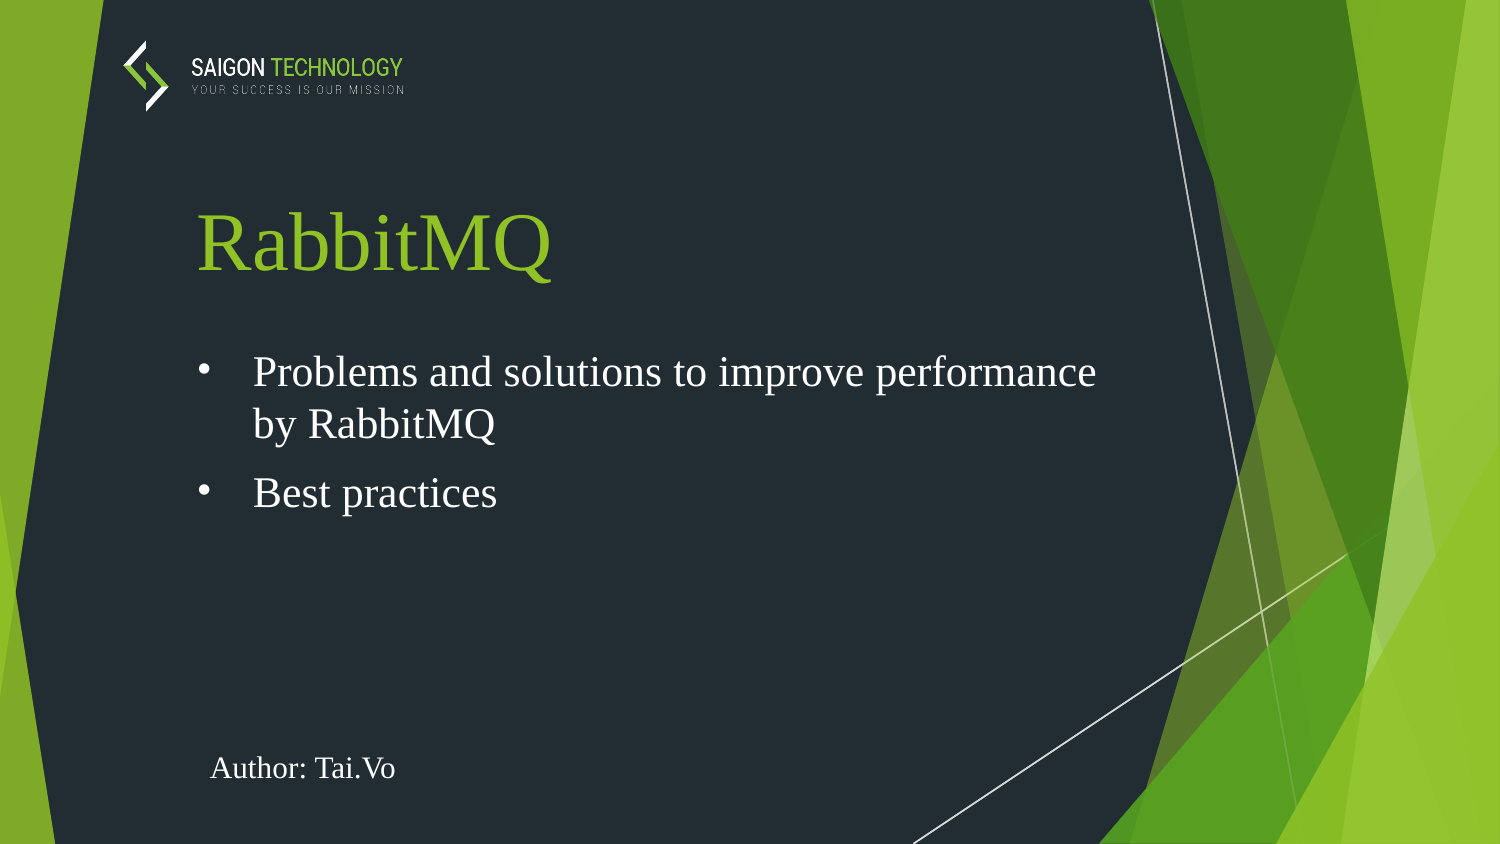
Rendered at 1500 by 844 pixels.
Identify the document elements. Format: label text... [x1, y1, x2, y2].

picture [123, 40, 403, 112]
subtitle Author: Tai.Vo [198, 741, 1155, 832]
subtitle Problems and solutions to improve performance by RabbitMQ Best practices [185, 336, 1141, 526]
title RabbitMQ [185, 187, 1141, 294]
